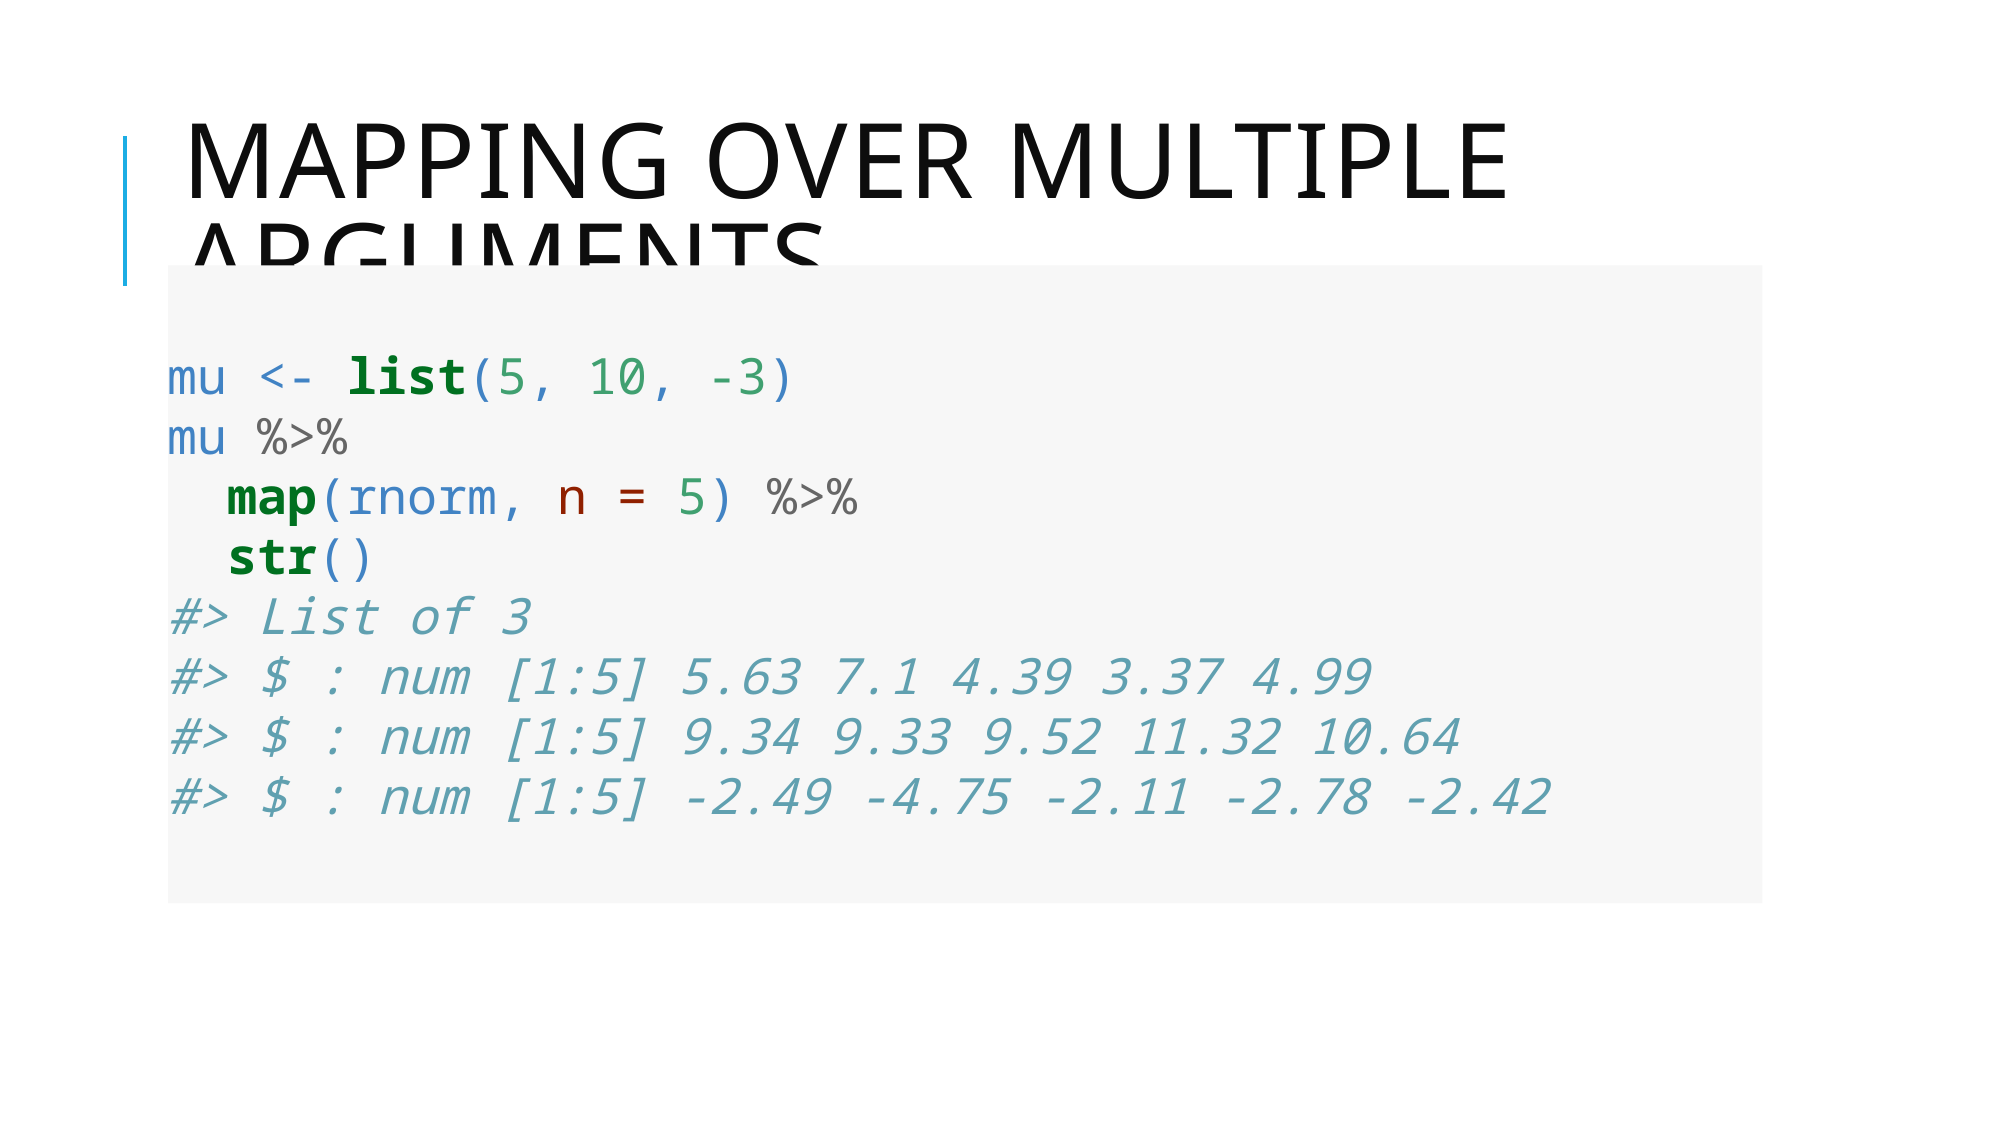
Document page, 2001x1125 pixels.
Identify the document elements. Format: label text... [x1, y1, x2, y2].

title Mapping over multiple arguments [168, 96, 1763, 265]
list mu <- list(5, 10, -3) mu %>% map(rnorm, n = 5) %>% str() #> List of 3 #> $ : num [1:5] 5.63 7.1 4.39 3.37 4.99 #> $ : num [1:5] 9.34 9.33 9.52 11.32 10.64 #> $ : num [1:5] -2.49 -4.75 -2.11 -2.78 -2.42 [168, 265, 1763, 904]
